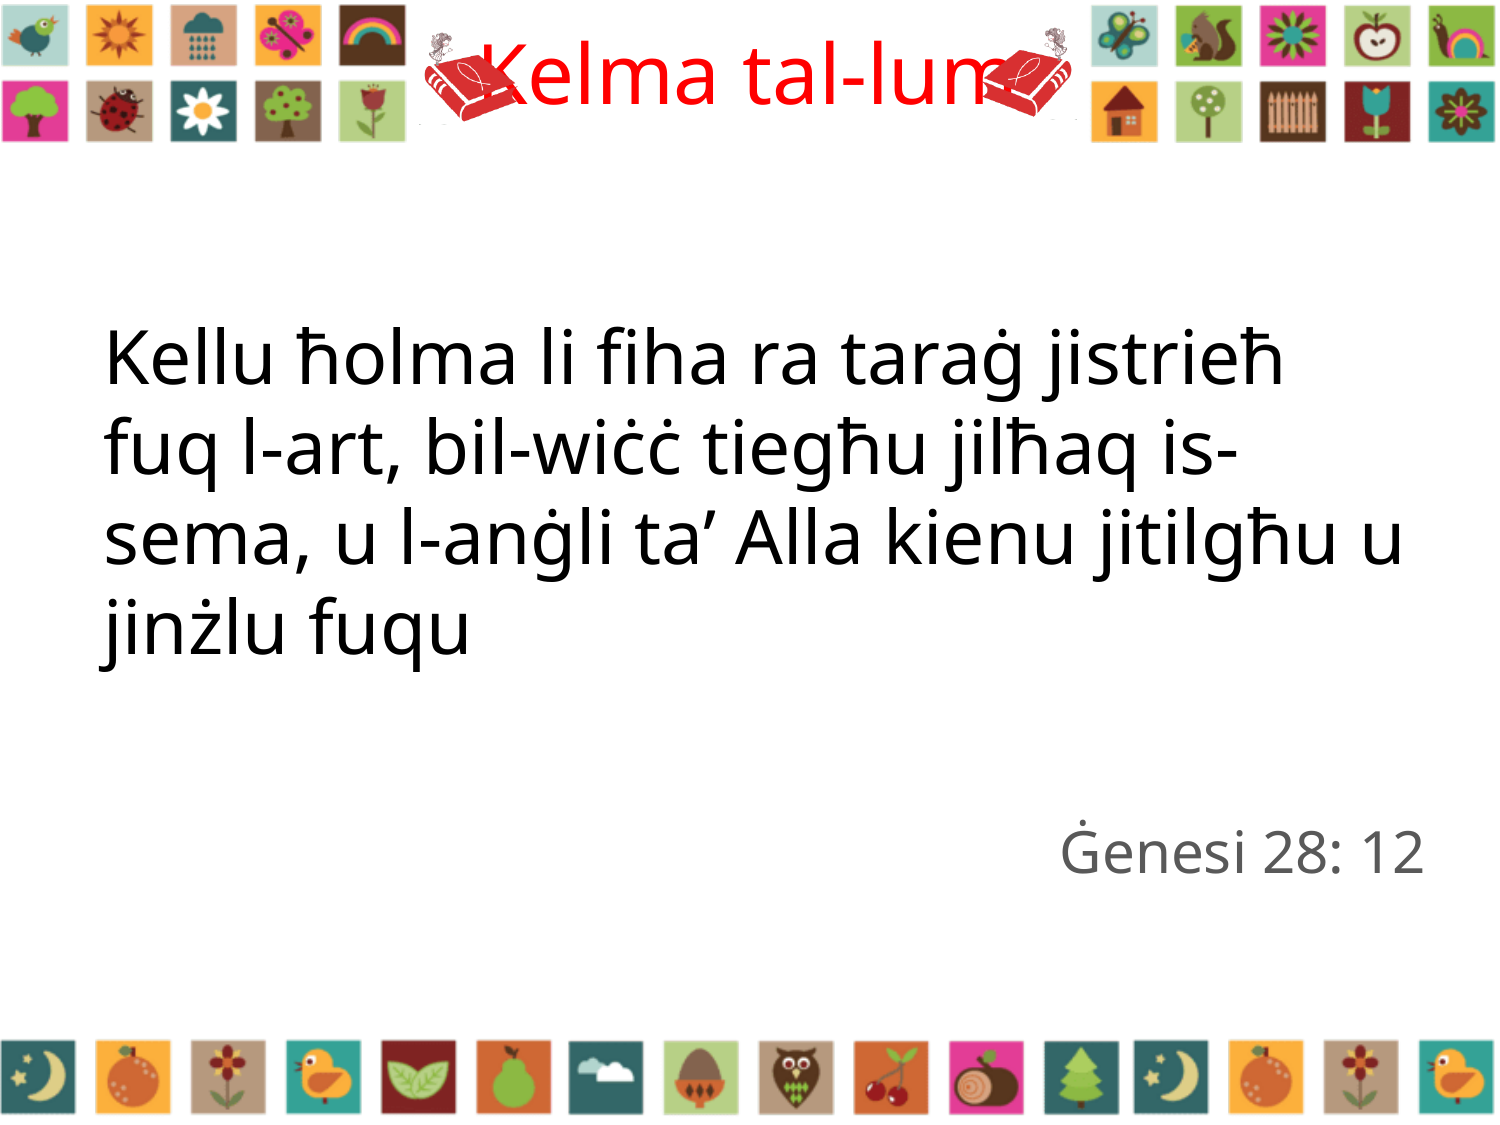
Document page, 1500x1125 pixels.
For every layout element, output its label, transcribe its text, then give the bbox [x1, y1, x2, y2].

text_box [0, 1028, 1500, 1118]
picture [950, 3, 1500, 150]
text_box Kelma tal-lum [425, 13, 1077, 129]
picture [0, 3, 550, 150]
text_box Ġenesi 28: 12 [808, 807, 1441, 893]
text_box Kellu ħolma li fiha ra taraġ jistrieħ fuq l-art, bil-wiċċ tiegħu jilħaq is-sema, u l-anġli ta’ Alla kienu jitilgħu u jinżlu fuqu [88, 302, 1436, 678]
